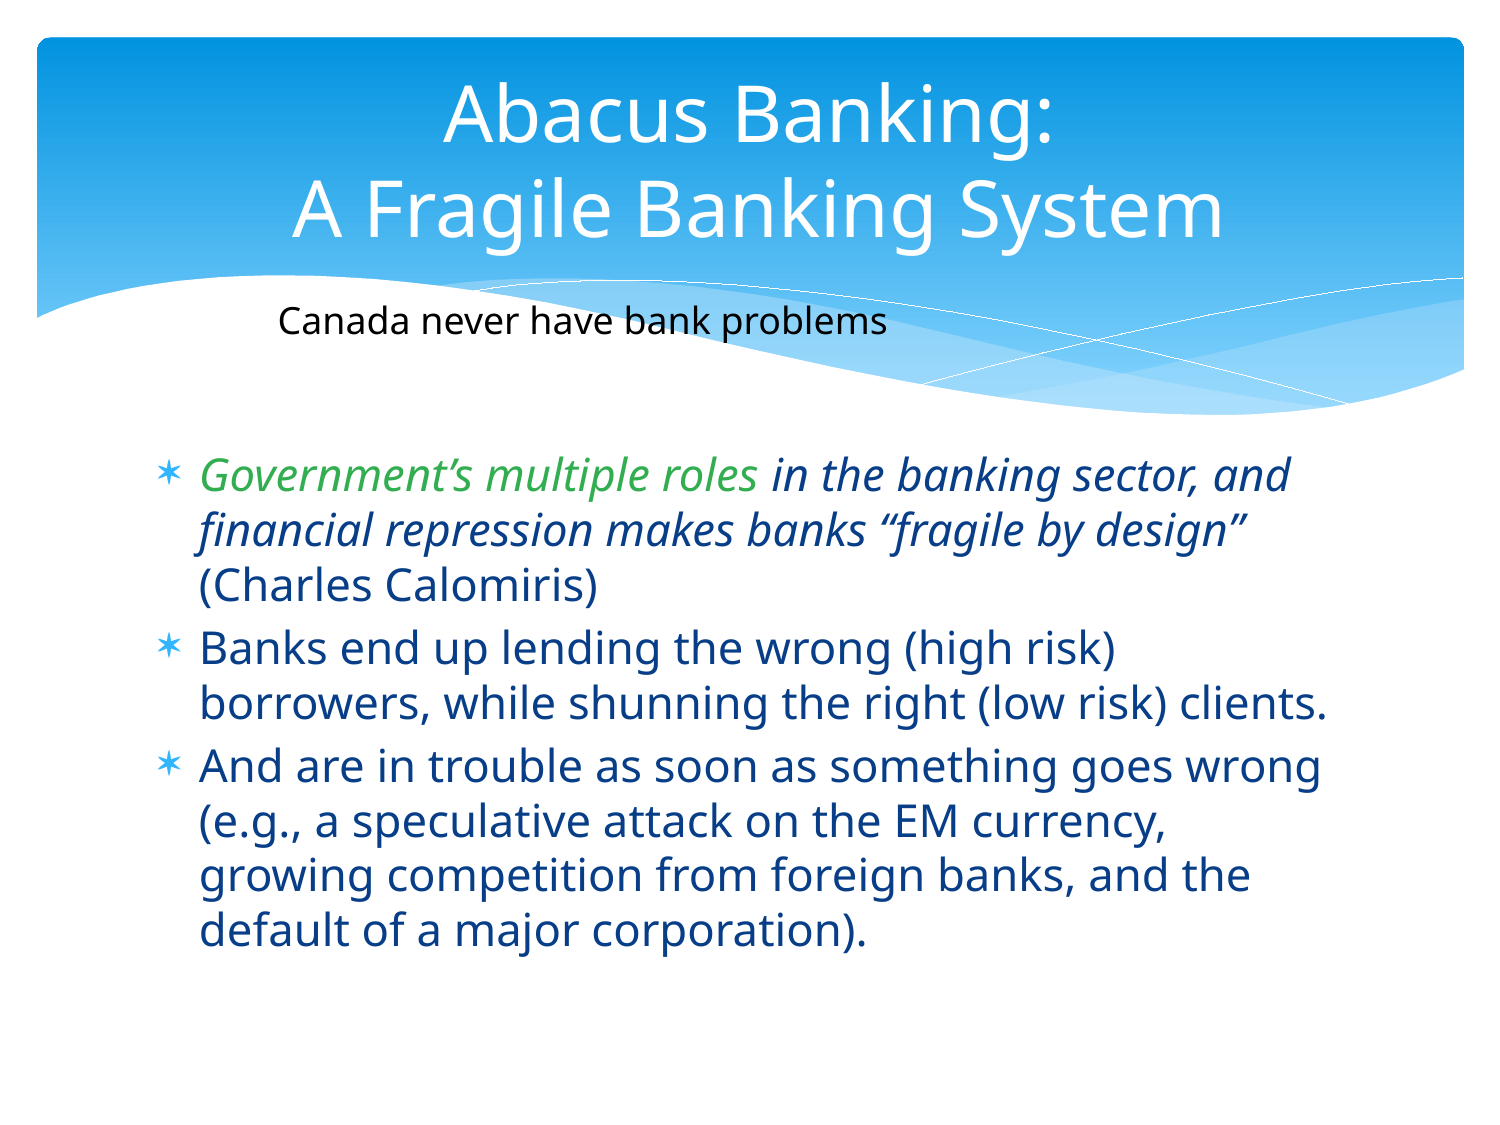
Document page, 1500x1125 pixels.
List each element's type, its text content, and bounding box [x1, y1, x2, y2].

title Abacus Banking: A Fragile Banking System [75, 55, 1425, 261]
list Government’s multiple roles in the banking sector, and financial repression makes banks “fragile by design” (Charles Calomiris) Banks end up lending the wrong (high risk) borrowers, while shunning the right (low risk) clients. And are in trouble as soon as something goes wrong (e.g., a speculative attack on the EM currency, growing competition from foreign banks, and the default of a major corporation). [143, 438, 1359, 1005]
text_box Canada never have bank problems [262, 289, 904, 350]
